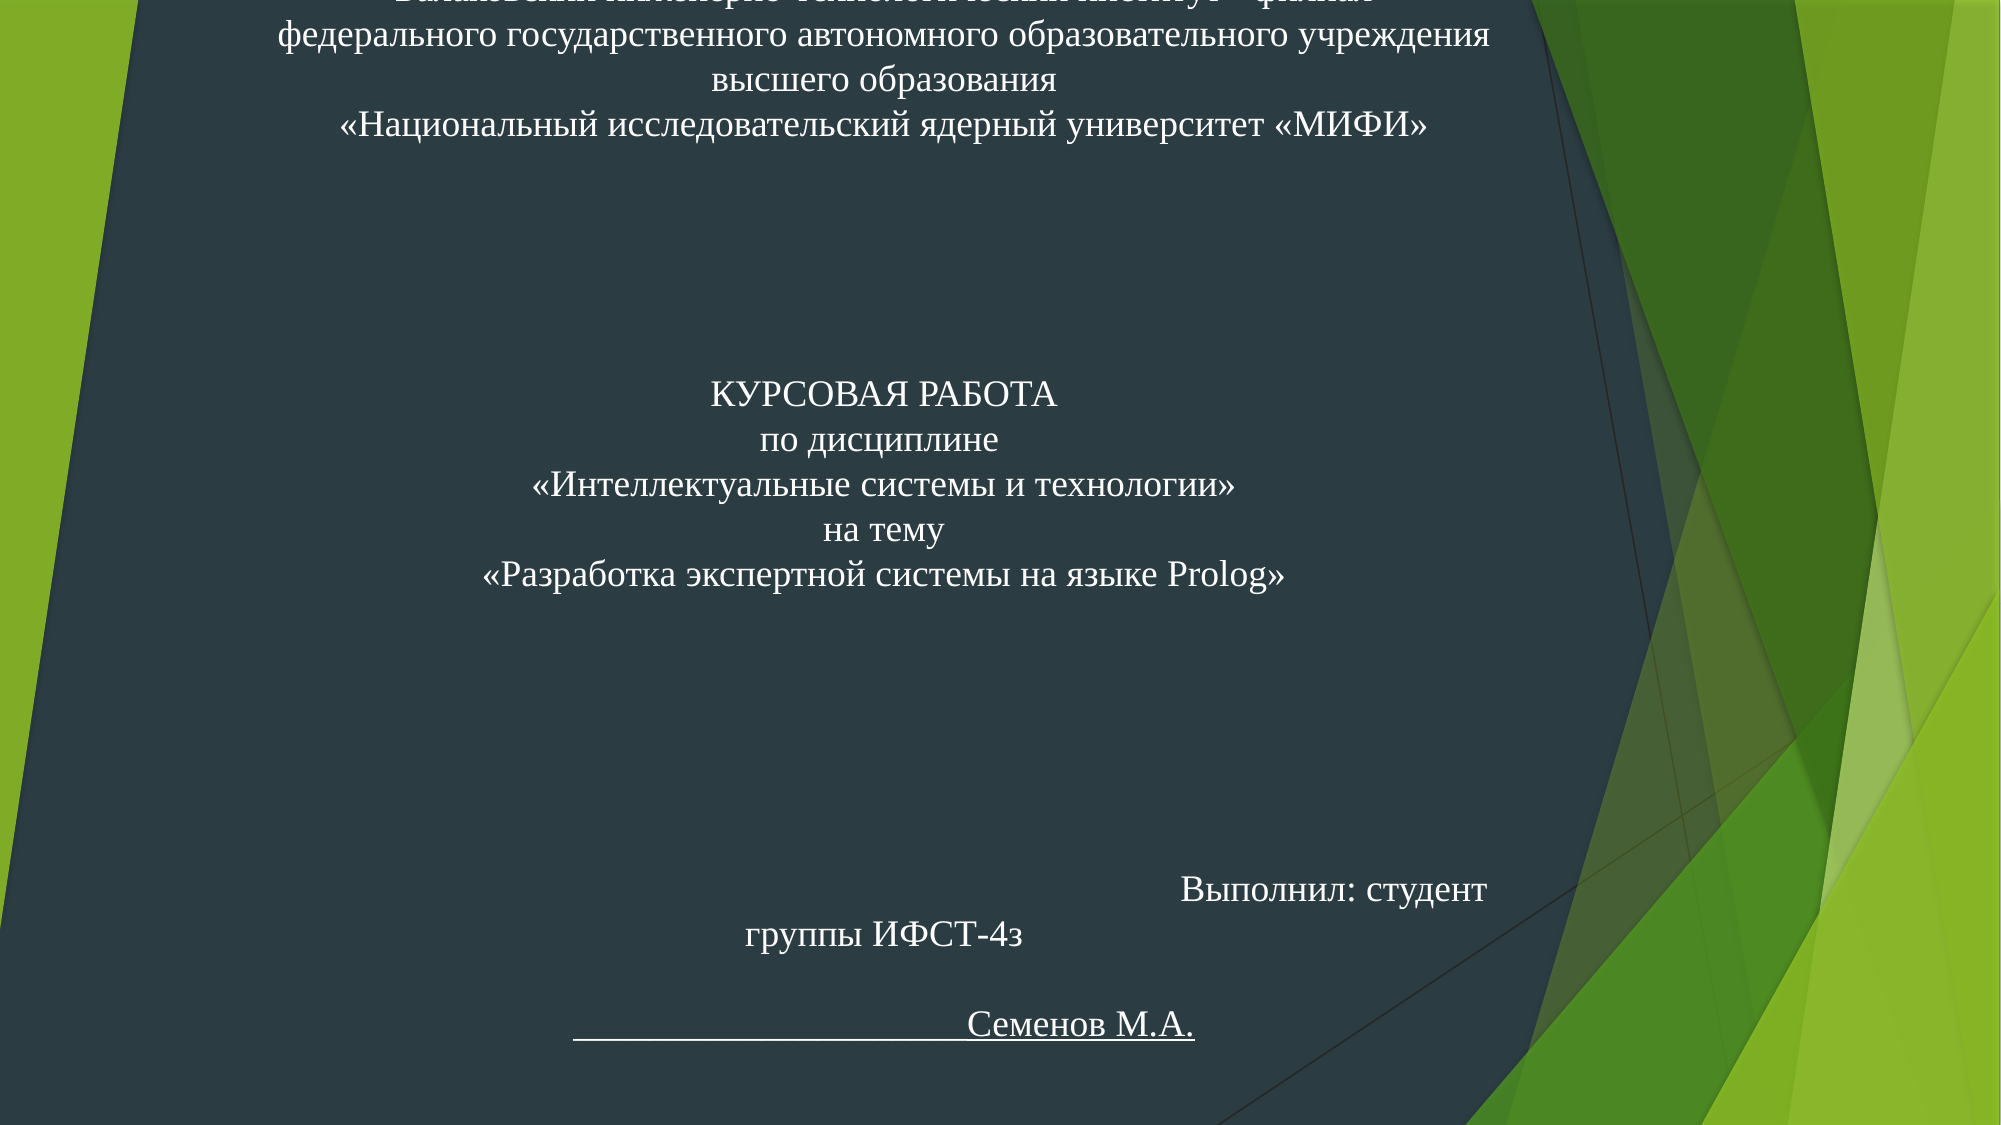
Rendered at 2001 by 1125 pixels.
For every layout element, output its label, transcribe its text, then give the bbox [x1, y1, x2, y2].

title Балаковский инженерно-технологический институт - филиал федерального государственного автономного образовательного учреждения высшего образования «Национальный исследовательский ядерный университет «МИФИ» КУРСОВАЯ РАБОТА по дисциплине «Интеллектуальные системы и технологии» на тему «Разработка экспертной системы на языке Prolog» Выполнил: студент группы ИФСТ-4з _____________________Семенов М.А. [247, 46, 1522, 1092]
